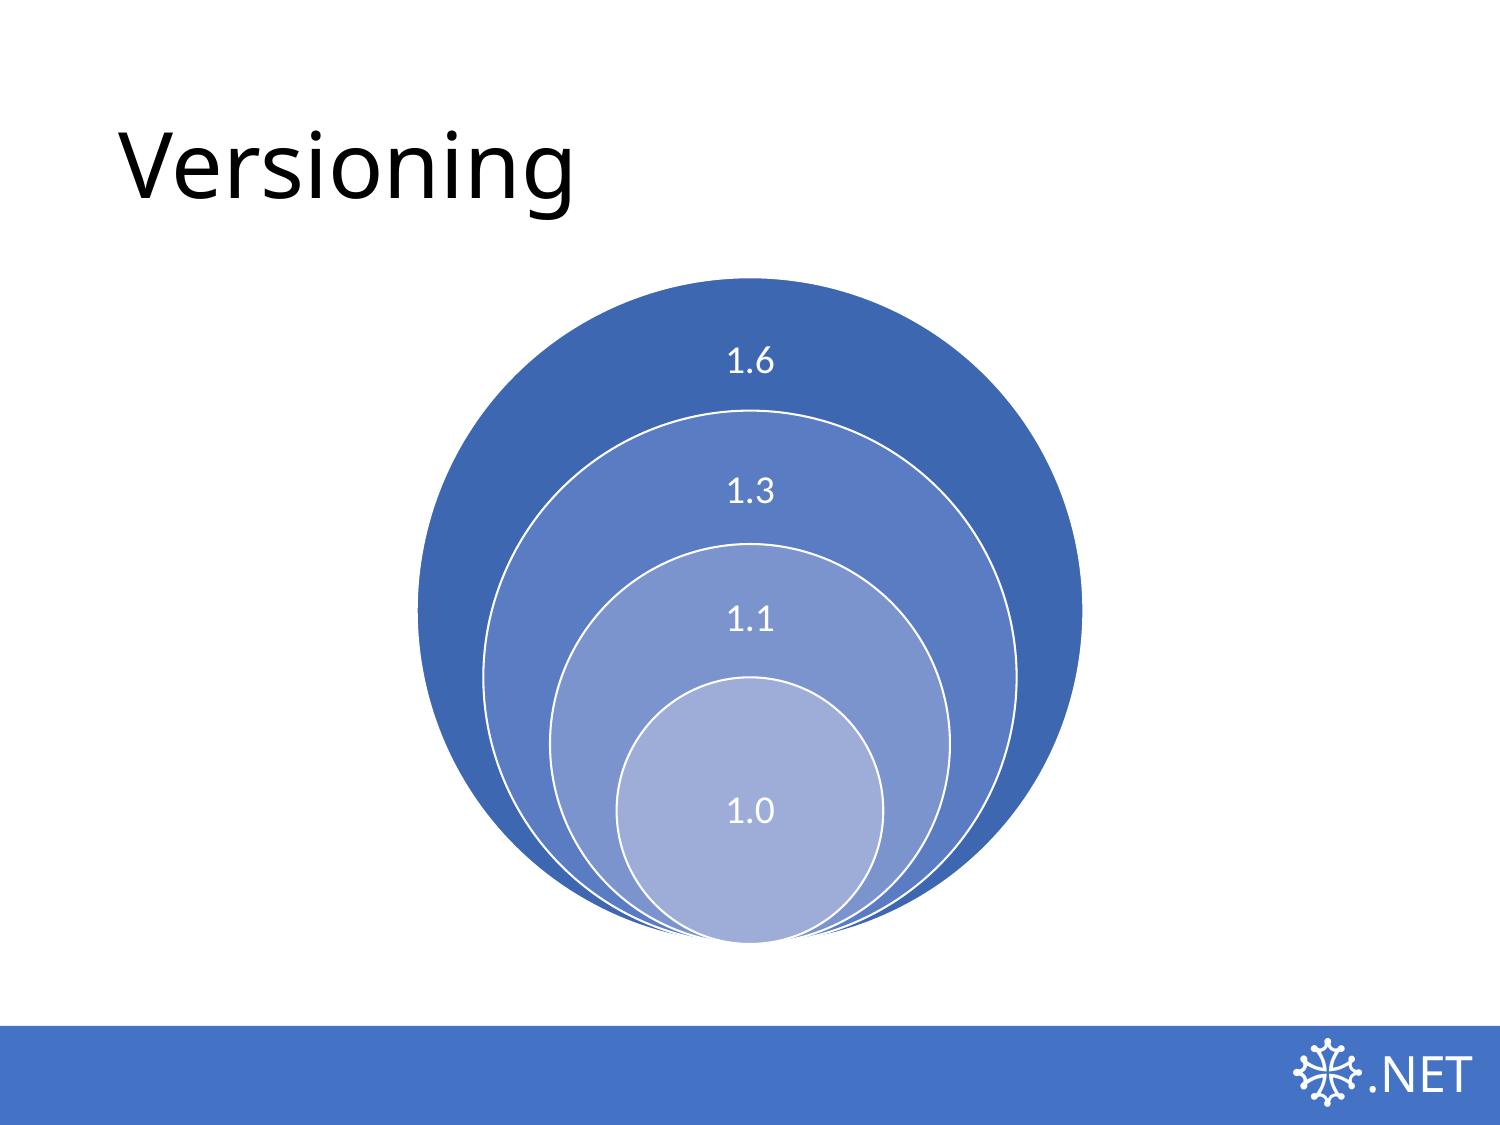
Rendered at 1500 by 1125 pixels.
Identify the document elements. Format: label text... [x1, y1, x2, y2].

picture [1293, 1038, 1362, 1107]
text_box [249, 277, 1250, 944]
title Versioning [103, 59, 1397, 278]
